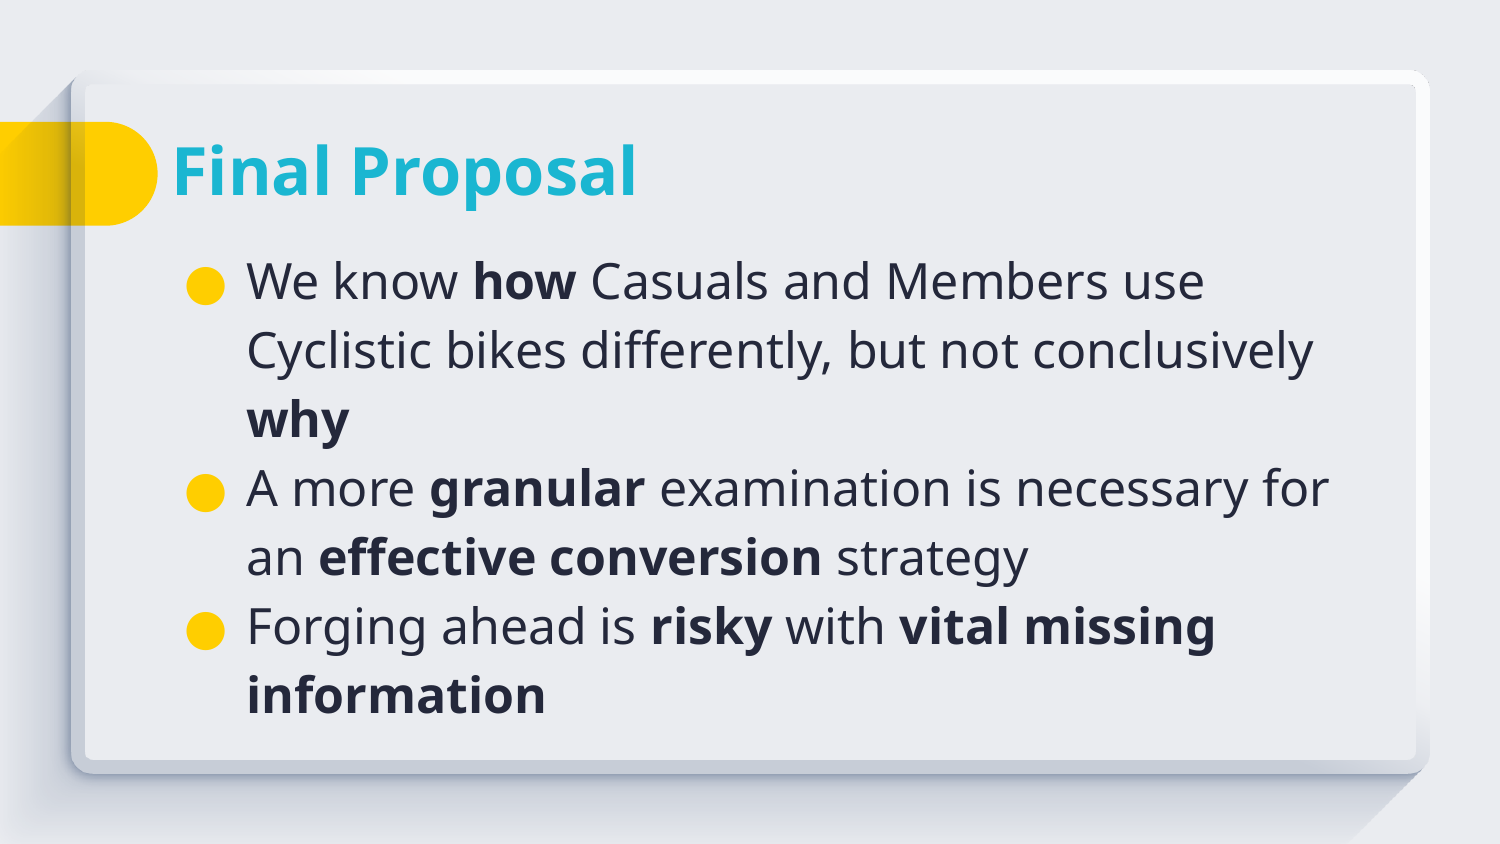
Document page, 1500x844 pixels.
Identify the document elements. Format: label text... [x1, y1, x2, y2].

picture [0, 0, 1500, 844]
title Final Proposal [171, 121, 1354, 226]
list We know how Casuals and Members use Cyclistic bikes differently, but not conclusively why A more granular examination is necessary for an effective conversion strategy Forging ahead is risky with vital missing information [171, 240, 1354, 694]
